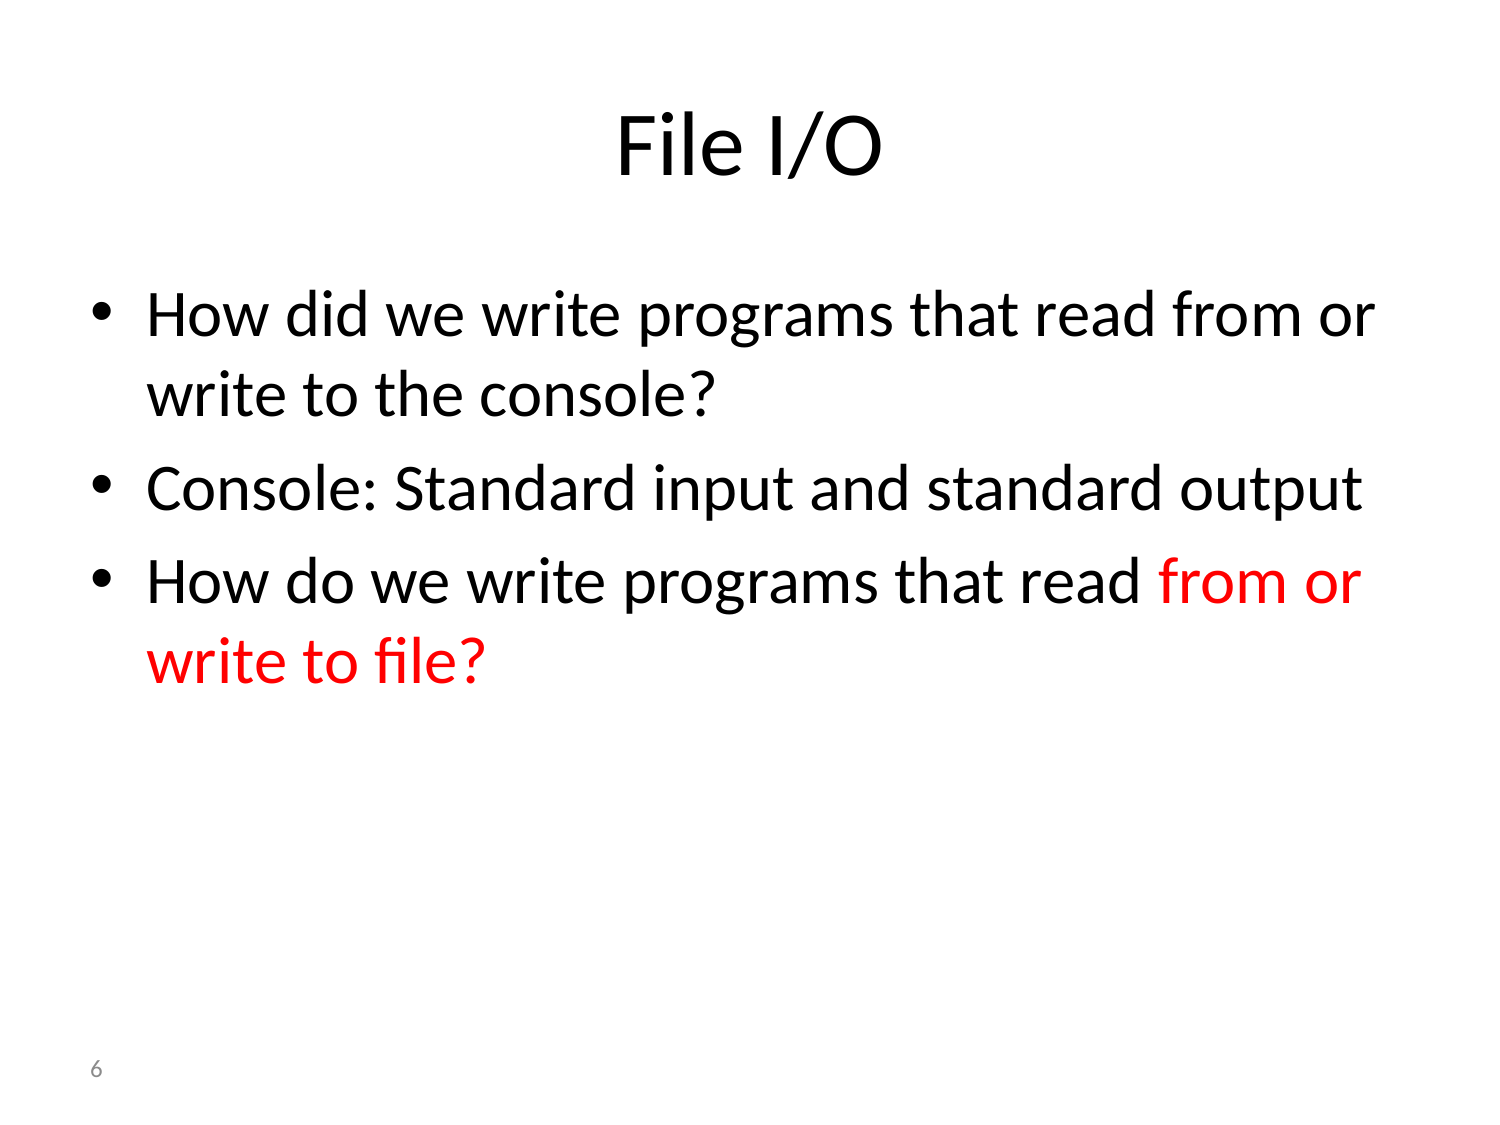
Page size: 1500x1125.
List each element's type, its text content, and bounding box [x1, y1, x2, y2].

title File I/O [75, 45, 1425, 233]
slide_number 6 [75, 1037, 425, 1098]
list How did we write programs that read from or write to the console? Console: Standard input and standard output How do we write programs that read from or write to file? [75, 262, 1425, 1005]
